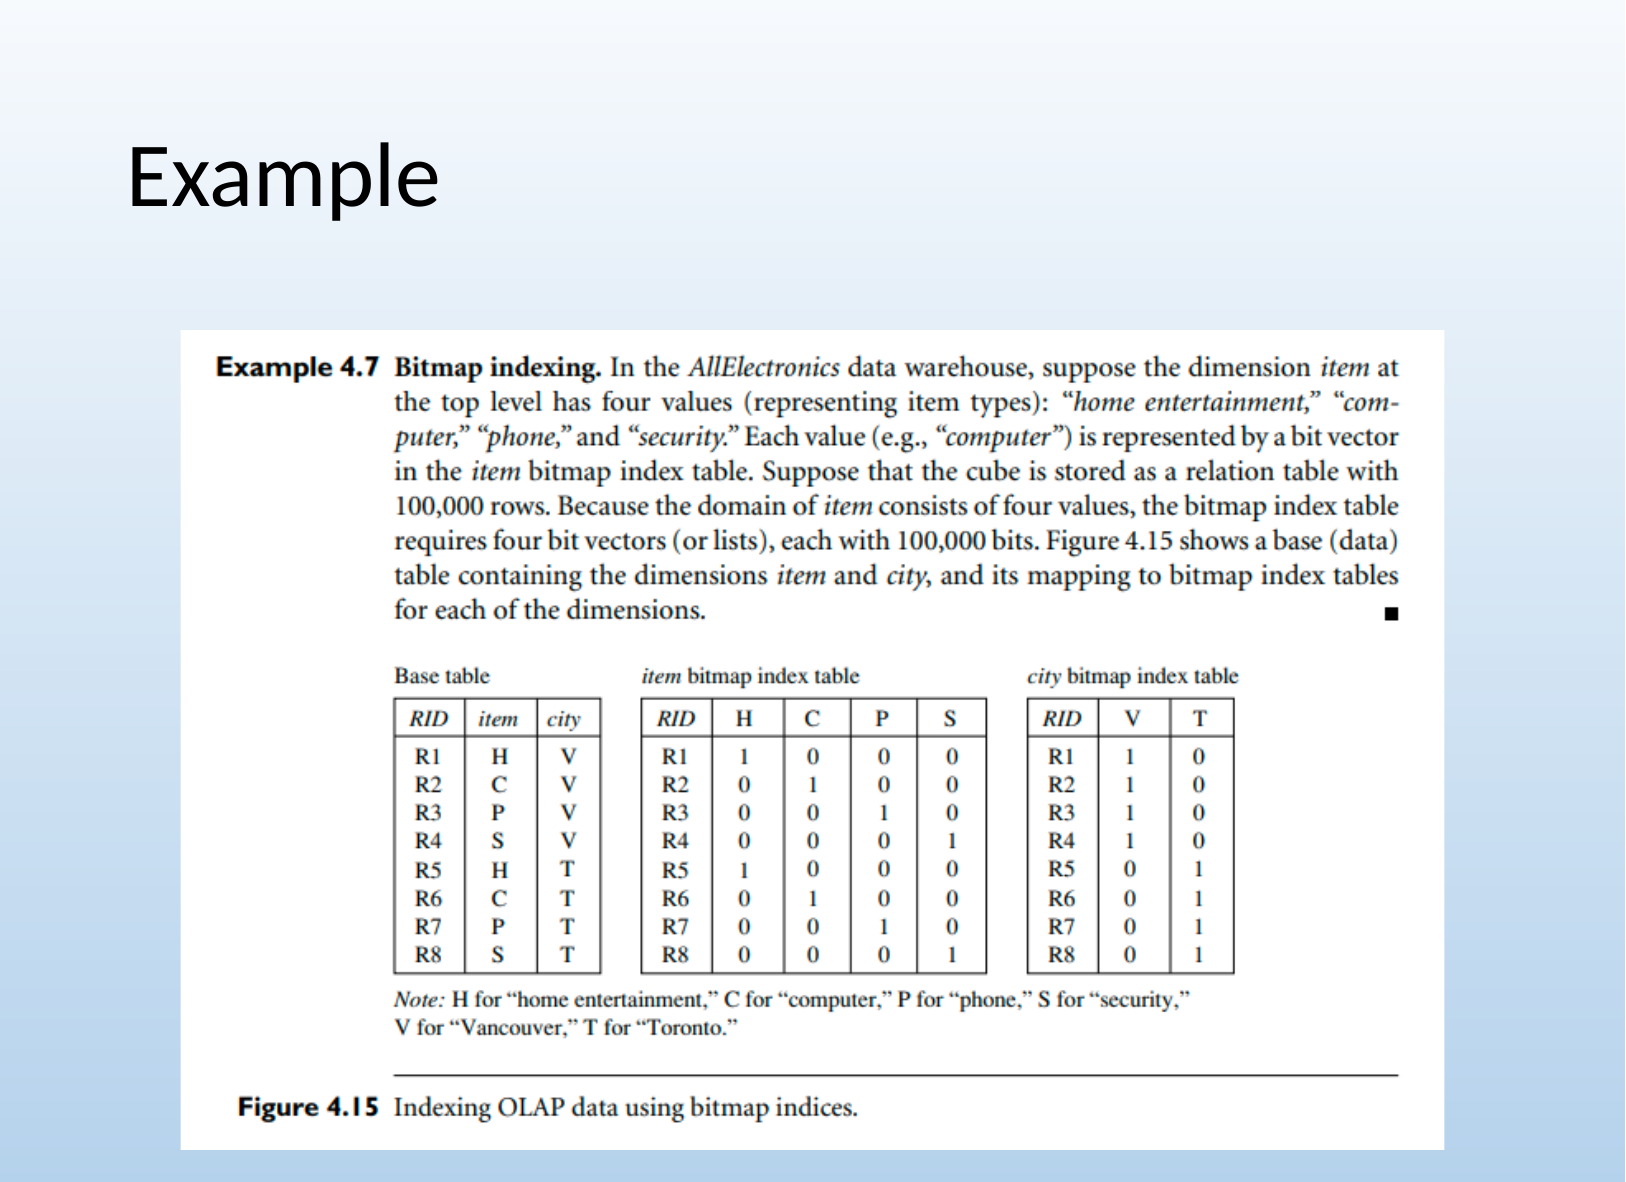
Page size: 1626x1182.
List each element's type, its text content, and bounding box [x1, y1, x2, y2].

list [180, 330, 1445, 1151]
title Example [111, 62, 1514, 292]
